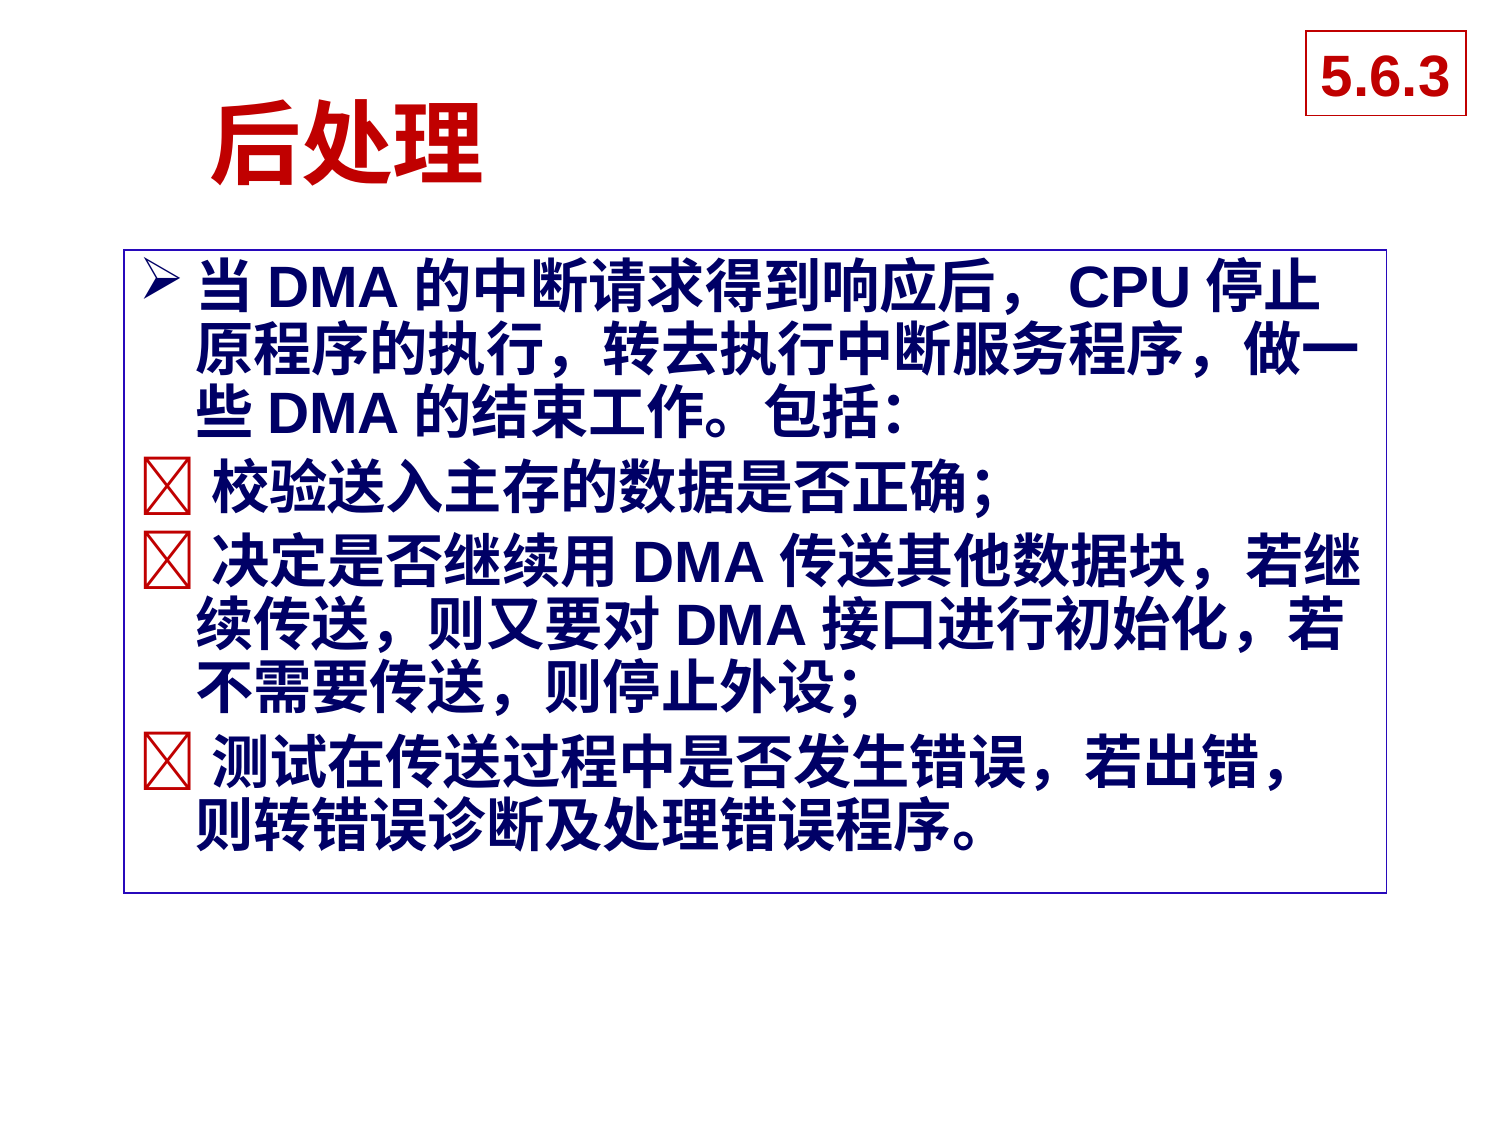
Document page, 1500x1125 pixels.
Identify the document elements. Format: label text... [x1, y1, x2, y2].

title 后处理 [194, 77, 1458, 204]
list 当DMA的中断请求得到响应后，CPU停止原程序的执行，转去执行中断服务程序，做一些DMA的结束工作。包括： 校验送入主存的数据是否正确； 决定是否继续用DMA传送其他数据块，若继续传送，则又要对DMA接口进行初始化，若不需要传送，则停止外设； 测试在传送过程中是否发生错误，若出错，则转错误诊断及处理错误程序。 [123, 249, 1387, 894]
text_box 5.6.3 [1306, 31, 1466, 116]
